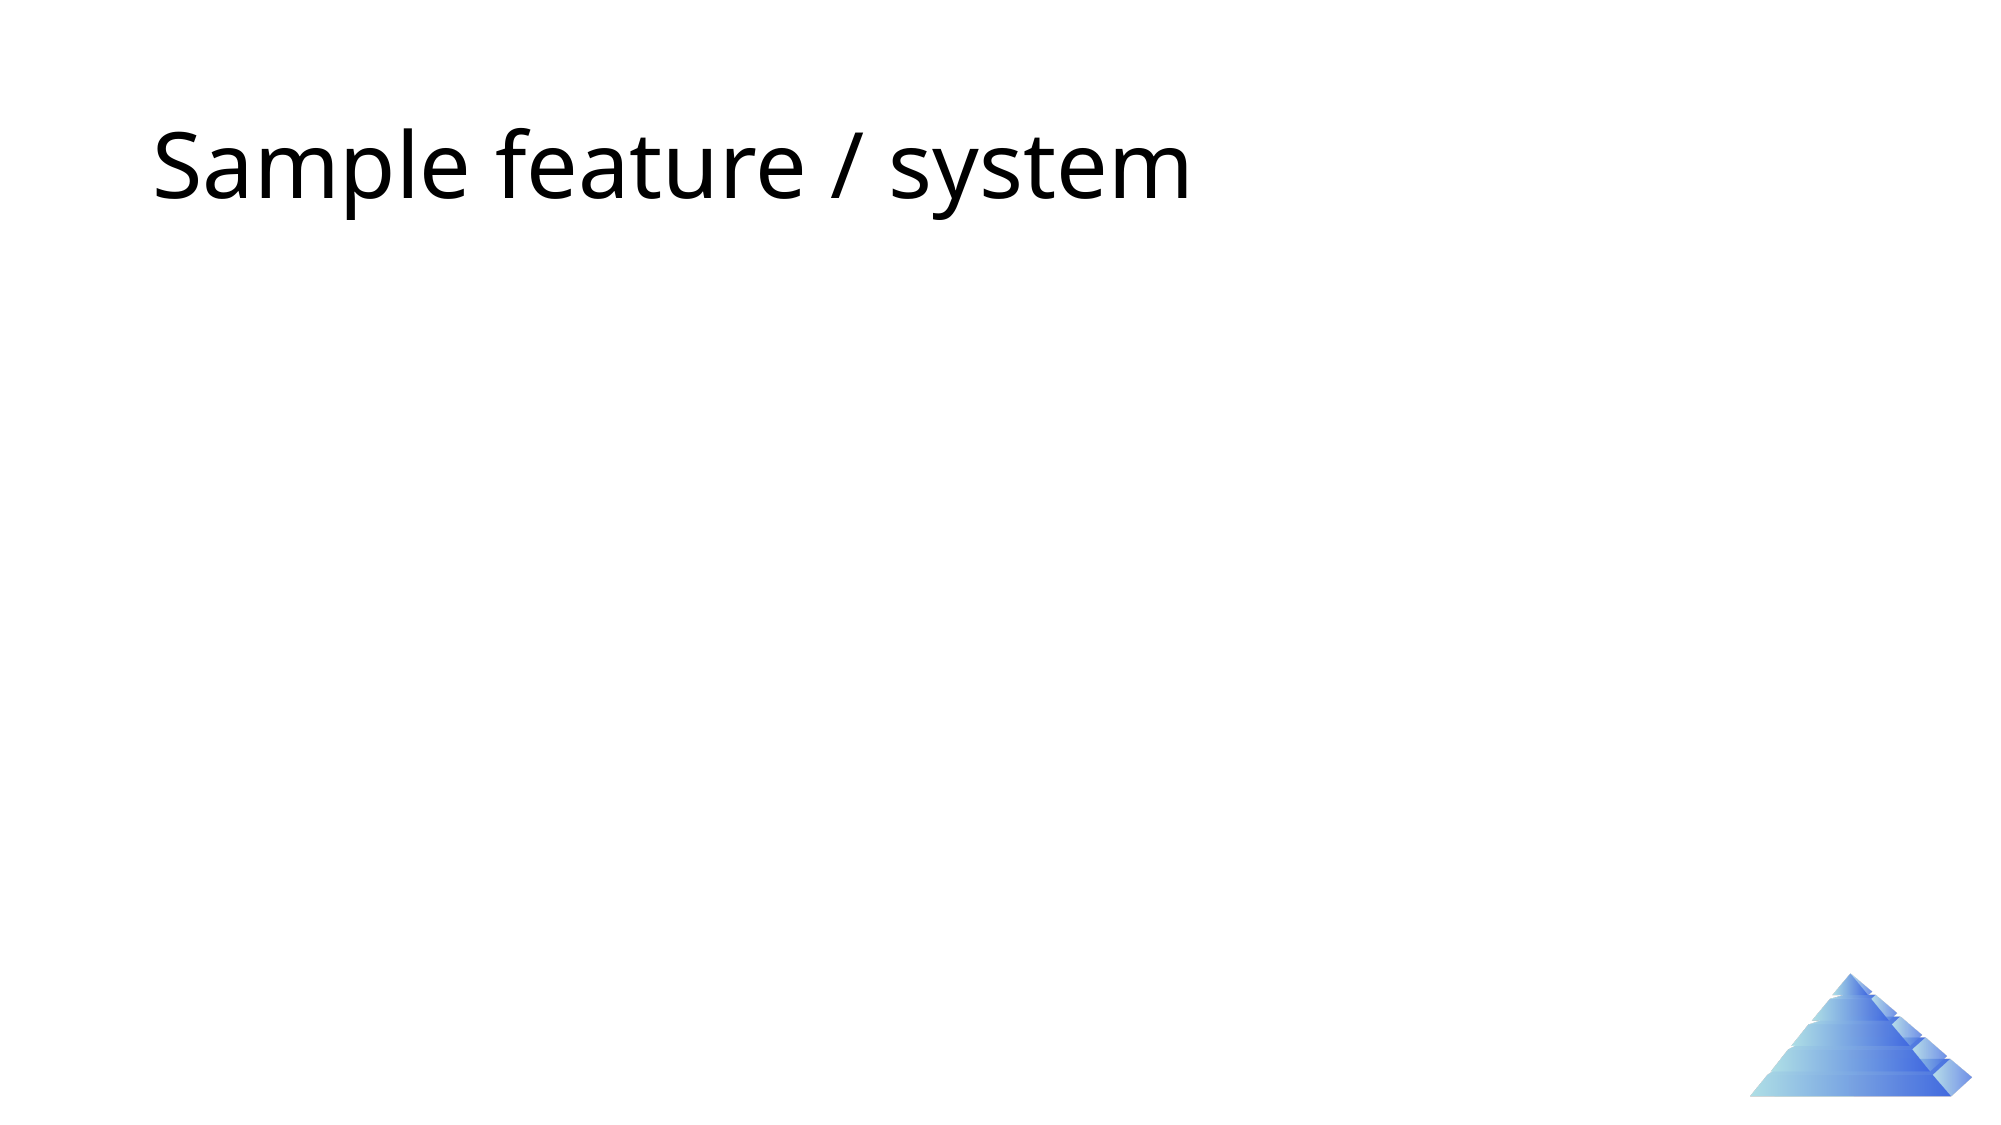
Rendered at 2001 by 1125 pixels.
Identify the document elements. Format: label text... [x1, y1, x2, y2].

title Sample feature / system [137, 59, 1863, 278]
picture [1749, 971, 1976, 1100]
